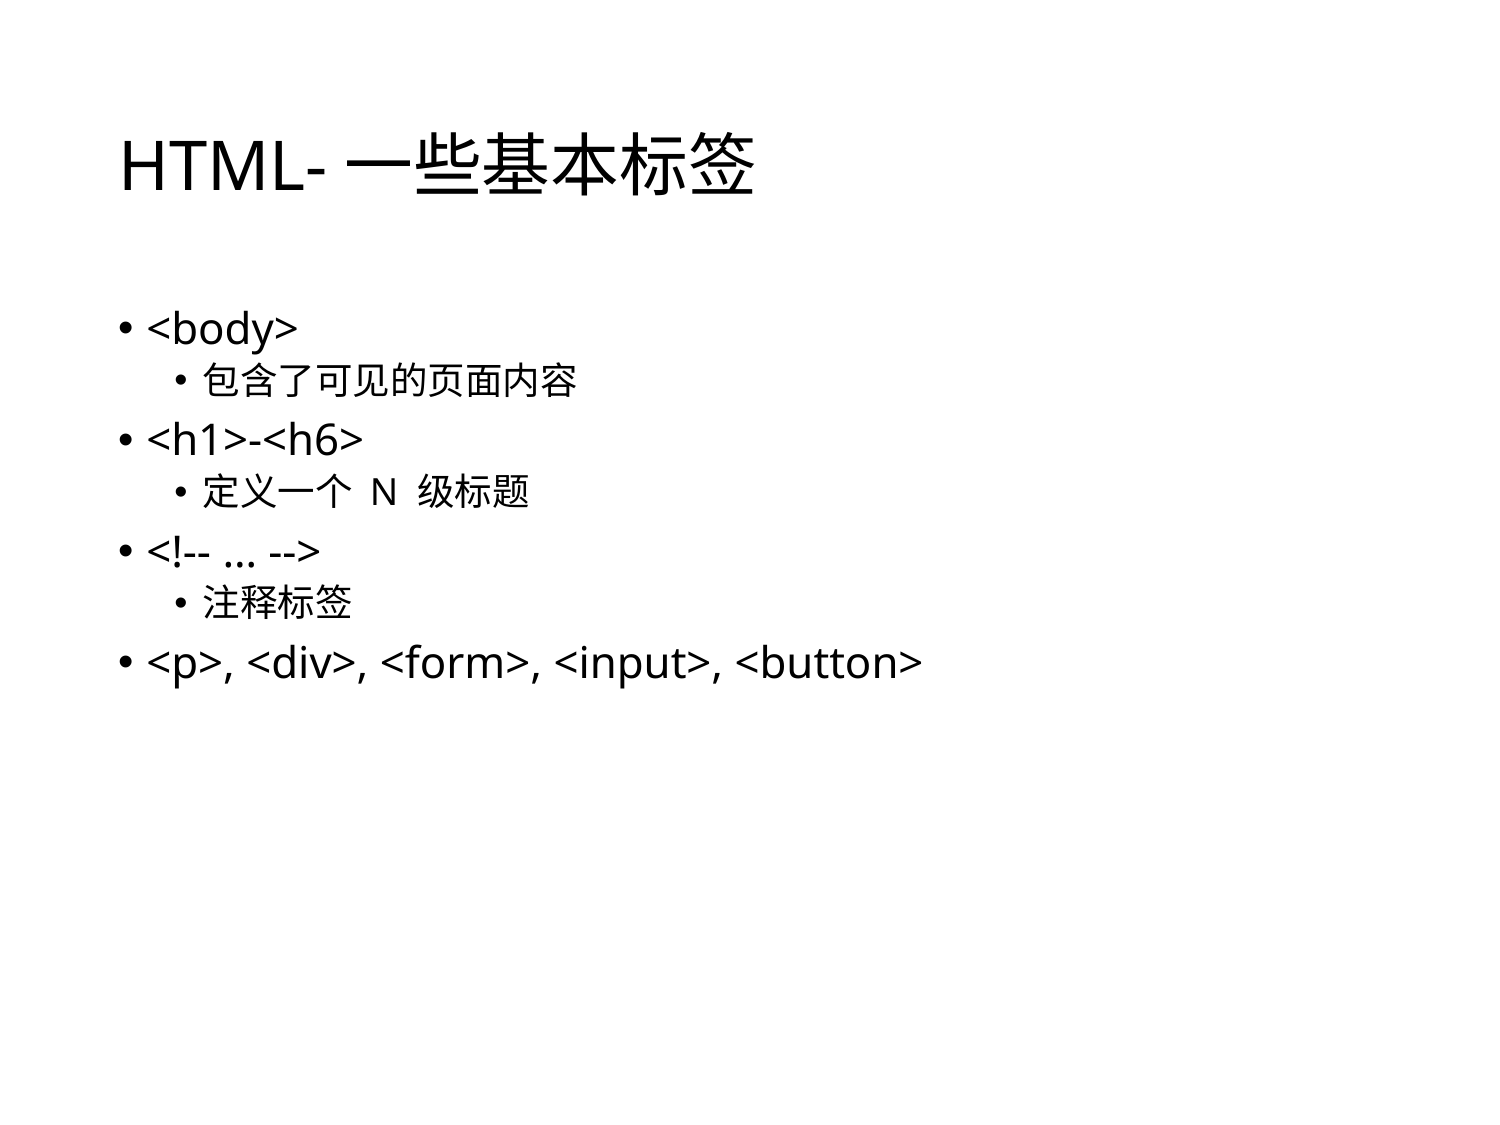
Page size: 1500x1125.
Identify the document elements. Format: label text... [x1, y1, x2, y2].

title HTML-一些基本标签 [103, 59, 1397, 278]
list <body> 包含了可见的页面内容 <h1>-<h6> 定义一个 N 级标题 <!-- … --> 注释标签 <p>, <div>, <form>, <input>, <button> [103, 299, 1397, 1014]
